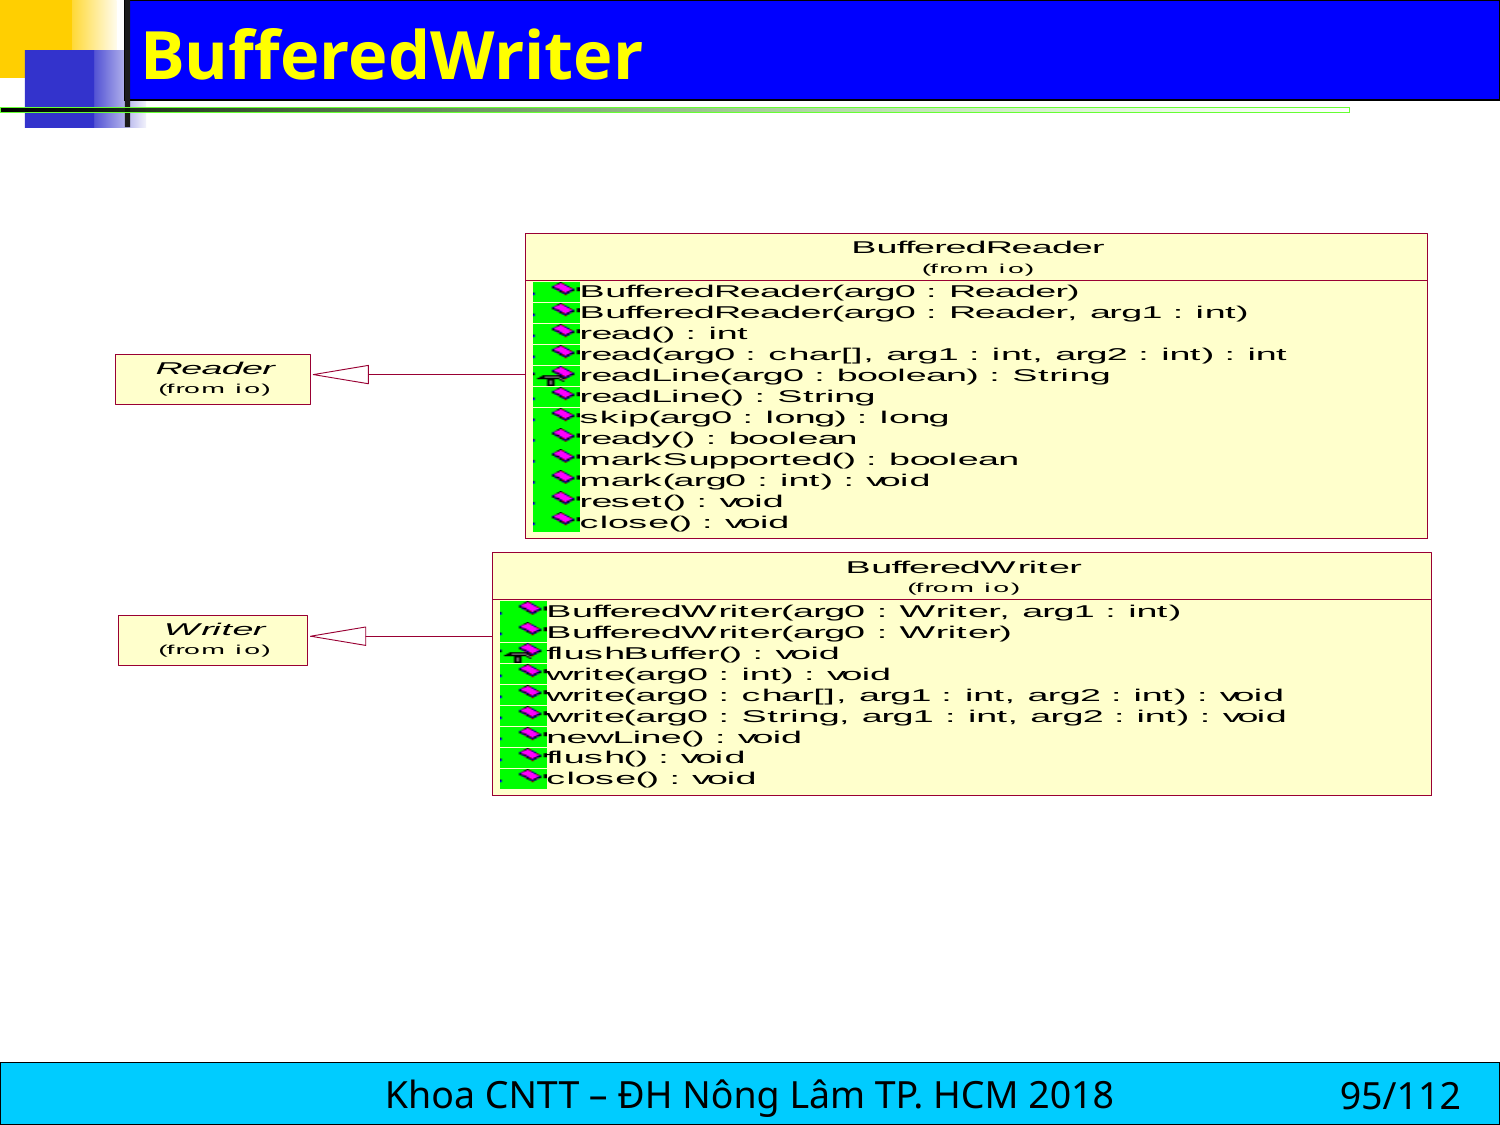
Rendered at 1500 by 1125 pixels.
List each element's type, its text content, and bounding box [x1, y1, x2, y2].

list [49, 205, 1500, 826]
title BufferedWriter [124, 12, 1467, 101]
